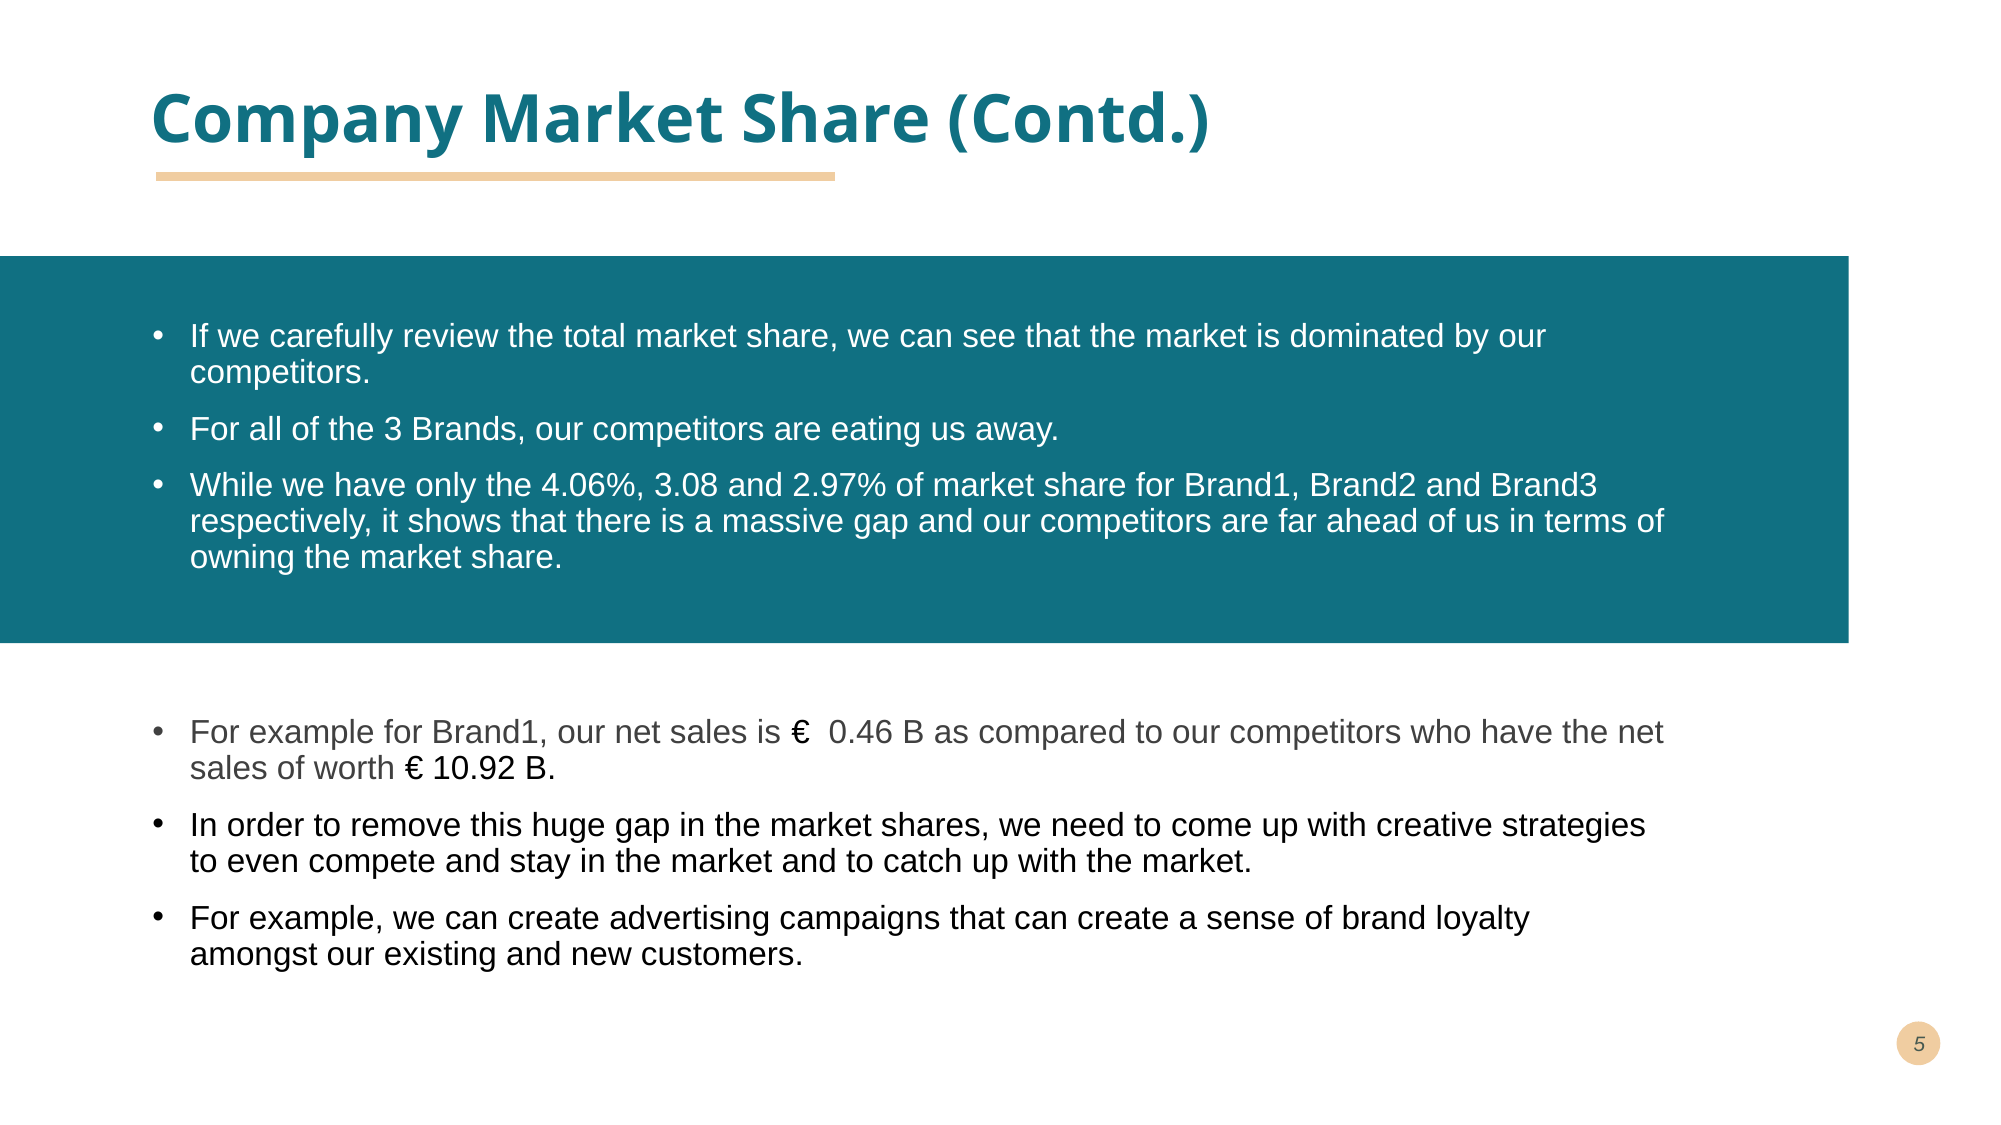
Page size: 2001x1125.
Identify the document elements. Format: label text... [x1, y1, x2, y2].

slide_number 5 [1881, 1012, 1940, 1073]
title Company Market Share (Contd.) [135, 51, 1861, 270]
list If we carefully review the total market share, we can see that the market is dominated by our competitors. For all of the 3 Brands, our competitors are eating us away. While we have only the 4.06%, 3.08 and 2.97% of market share for Brand1, Brand2 and Brand3 respectively, it shows that there is a massive gap and our competitors are far ahead of us in terms of owning the market share. [137, 311, 1712, 624]
list For example for Brand1, our net sales is € 0.46 B as compared to our competitors who have the net sales of worth € 10.92 B. In order to remove this huge gap in the market shares, we need to come up with creative strategies to even compete and stay in the market and to catch up with the market. For example, we can create advertising campaigns that can create a sense of brand loyalty amongst our existing and new customers. [137, 707, 1682, 1043]
